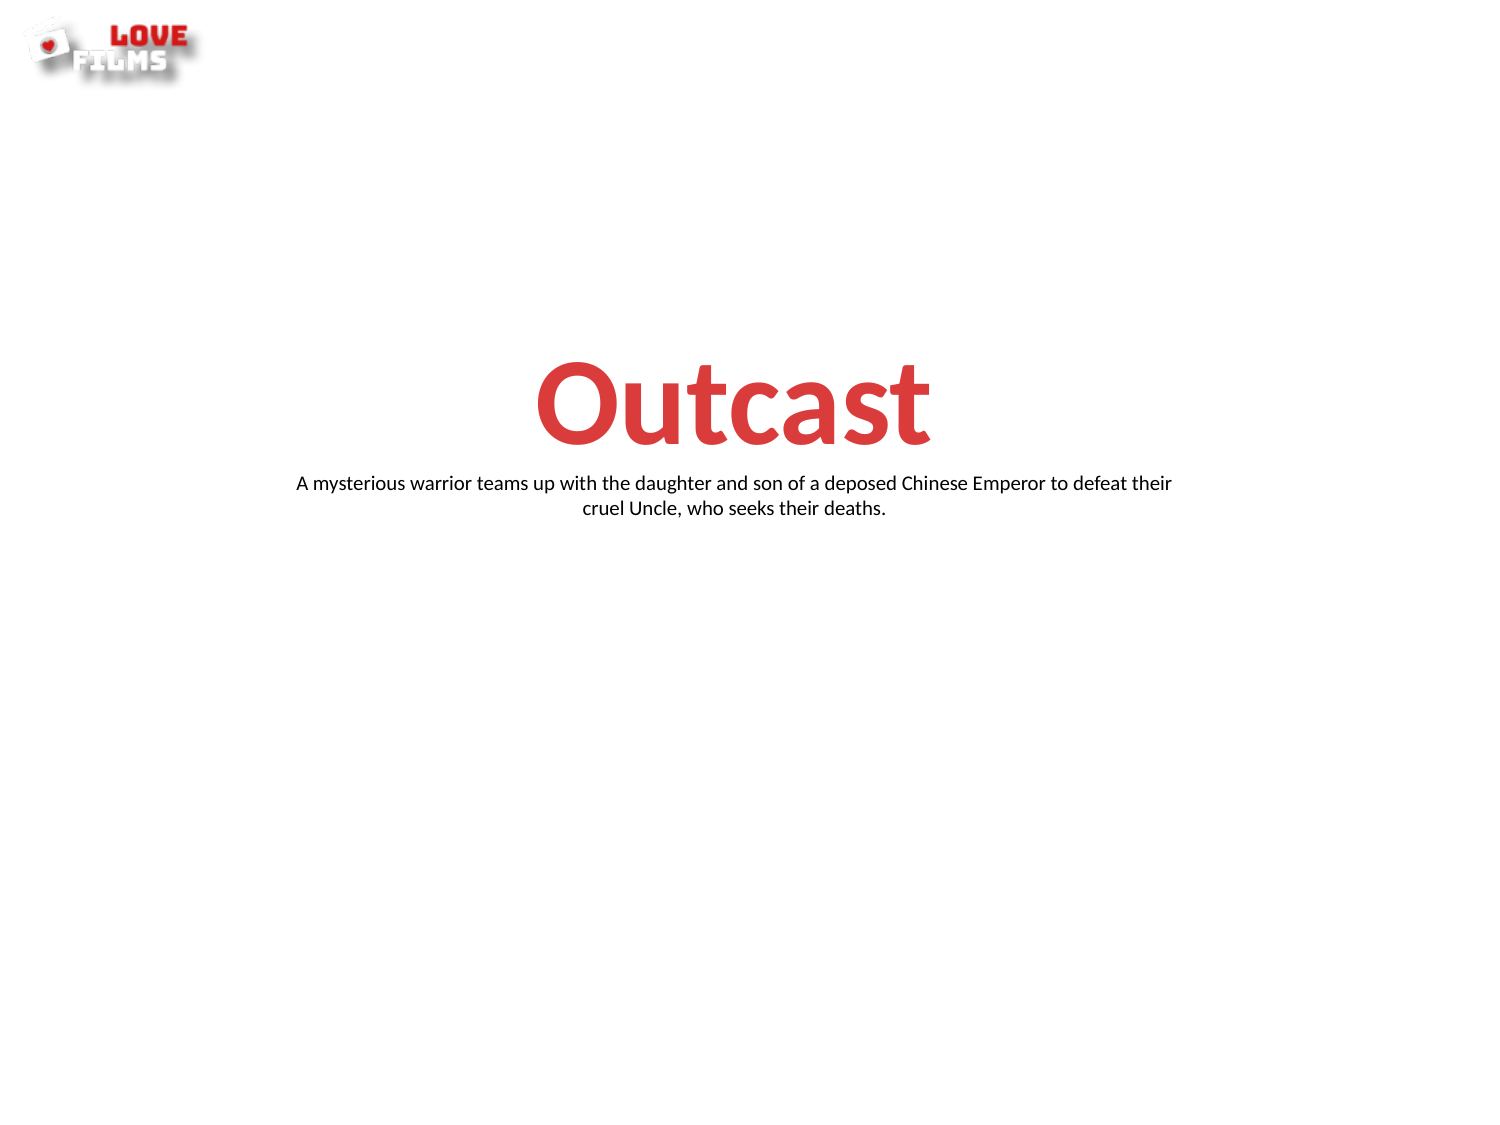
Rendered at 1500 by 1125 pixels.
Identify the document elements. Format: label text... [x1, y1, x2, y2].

picture [15, 15, 196, 73]
text_box Outcast A mysterious warrior teams up with the daughter and son of a deposed Chinese Emperor to defeat their cruel Uncle, who seeks their deaths. [265, 312, 1204, 528]
